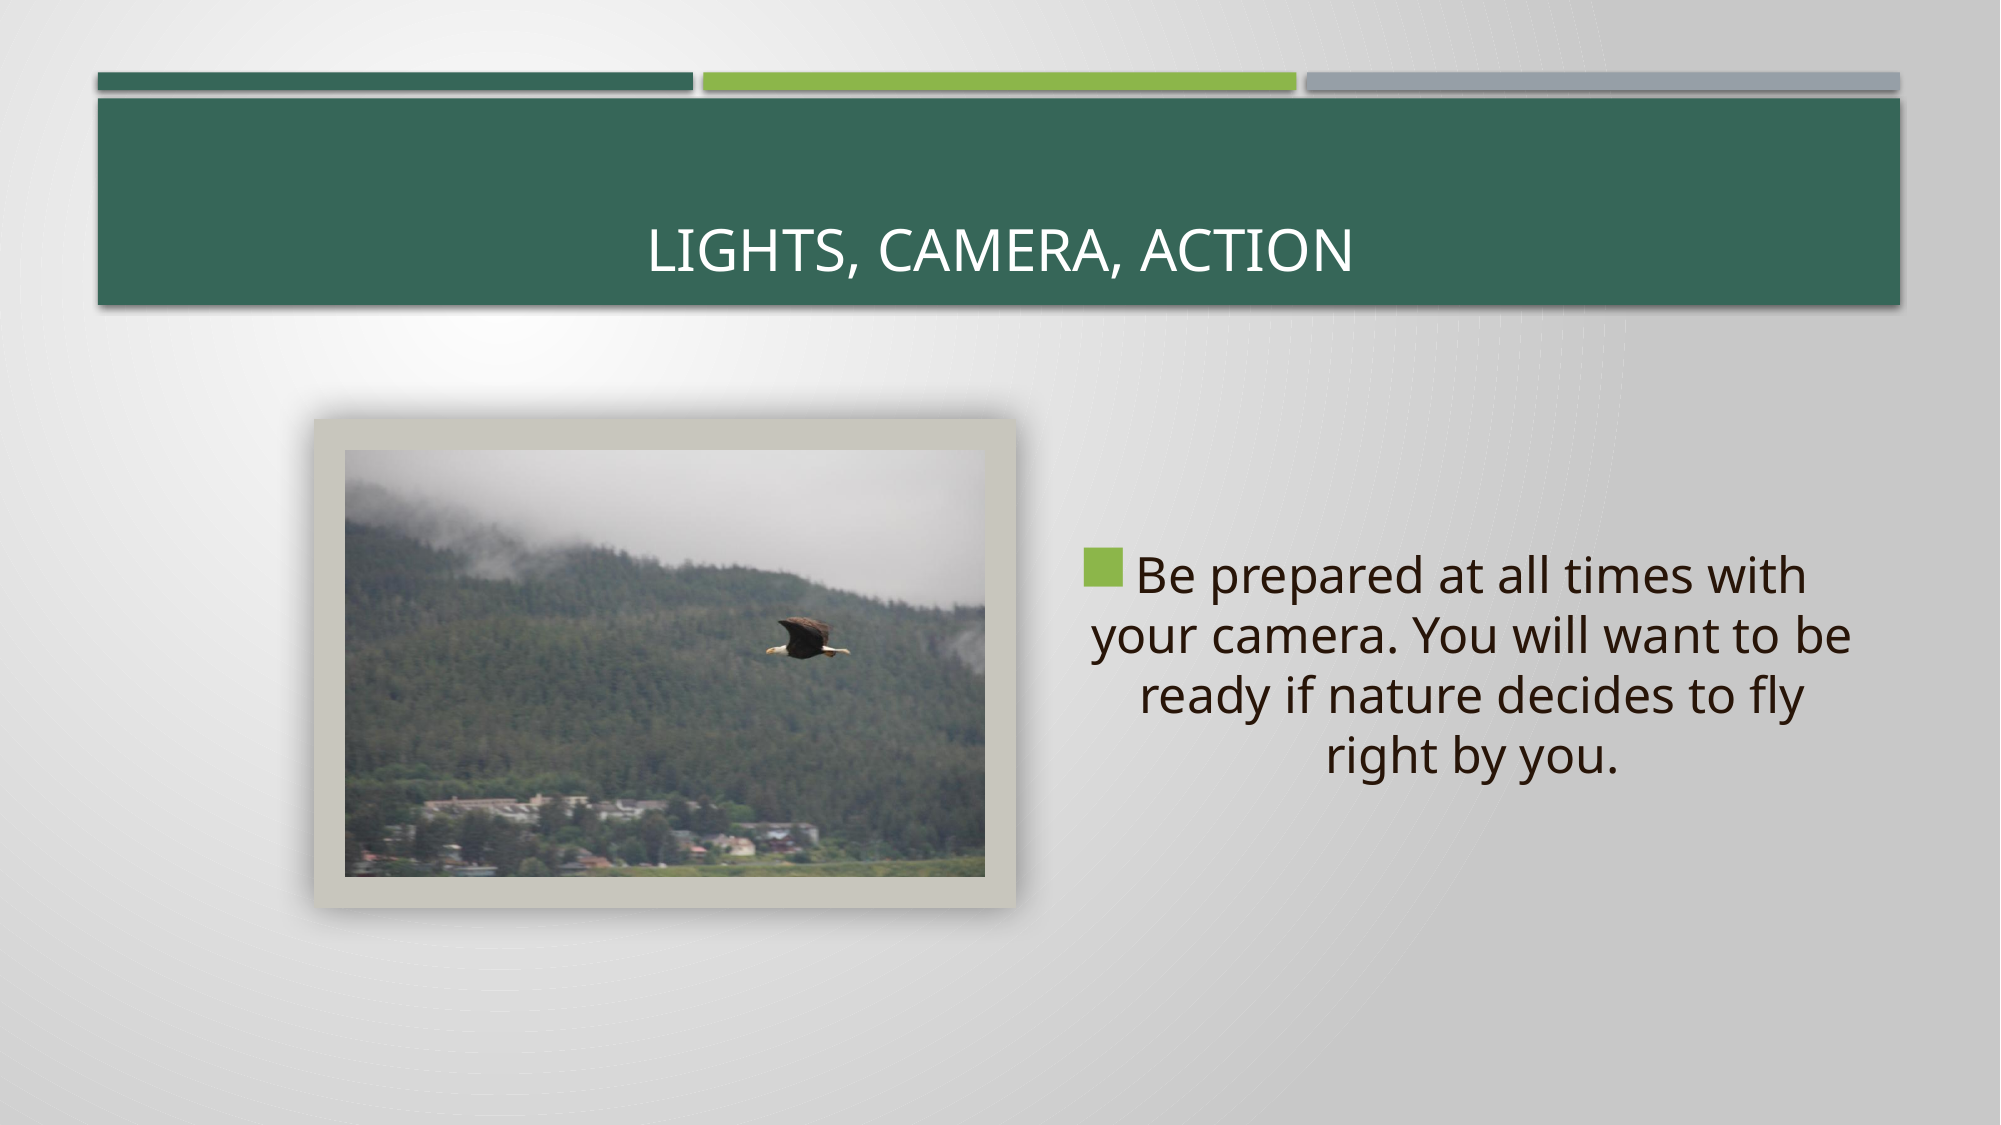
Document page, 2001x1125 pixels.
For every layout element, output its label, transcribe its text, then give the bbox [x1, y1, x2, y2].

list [344, 449, 986, 878]
list Be prepared at all times with your camera. You will want to be ready if nature decides to fly right by you. [1019, 365, 1875, 962]
title Lights, Camera, Action [127, 112, 1875, 291]
